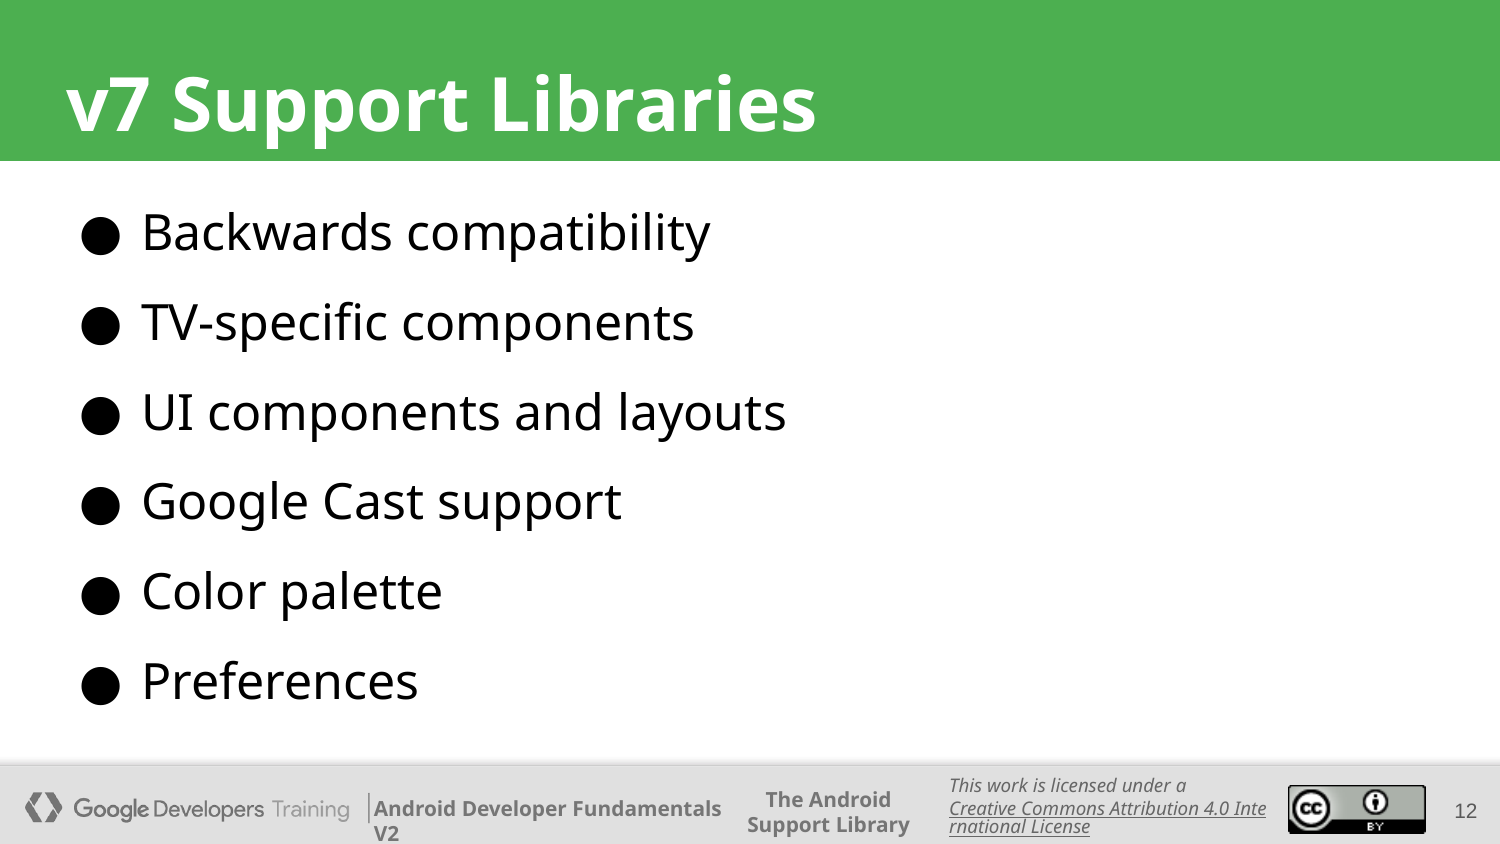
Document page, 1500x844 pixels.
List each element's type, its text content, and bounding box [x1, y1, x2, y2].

list Backwards compatibility TV-specific components UI components and layouts Google Cast support Color palette Preferences [51, 176, 1449, 737]
title v7 Support Libraries [51, 28, 1472, 122]
slide_number ‹#› [1402, 777, 1493, 842]
picture [0, 161, 1500, 844]
